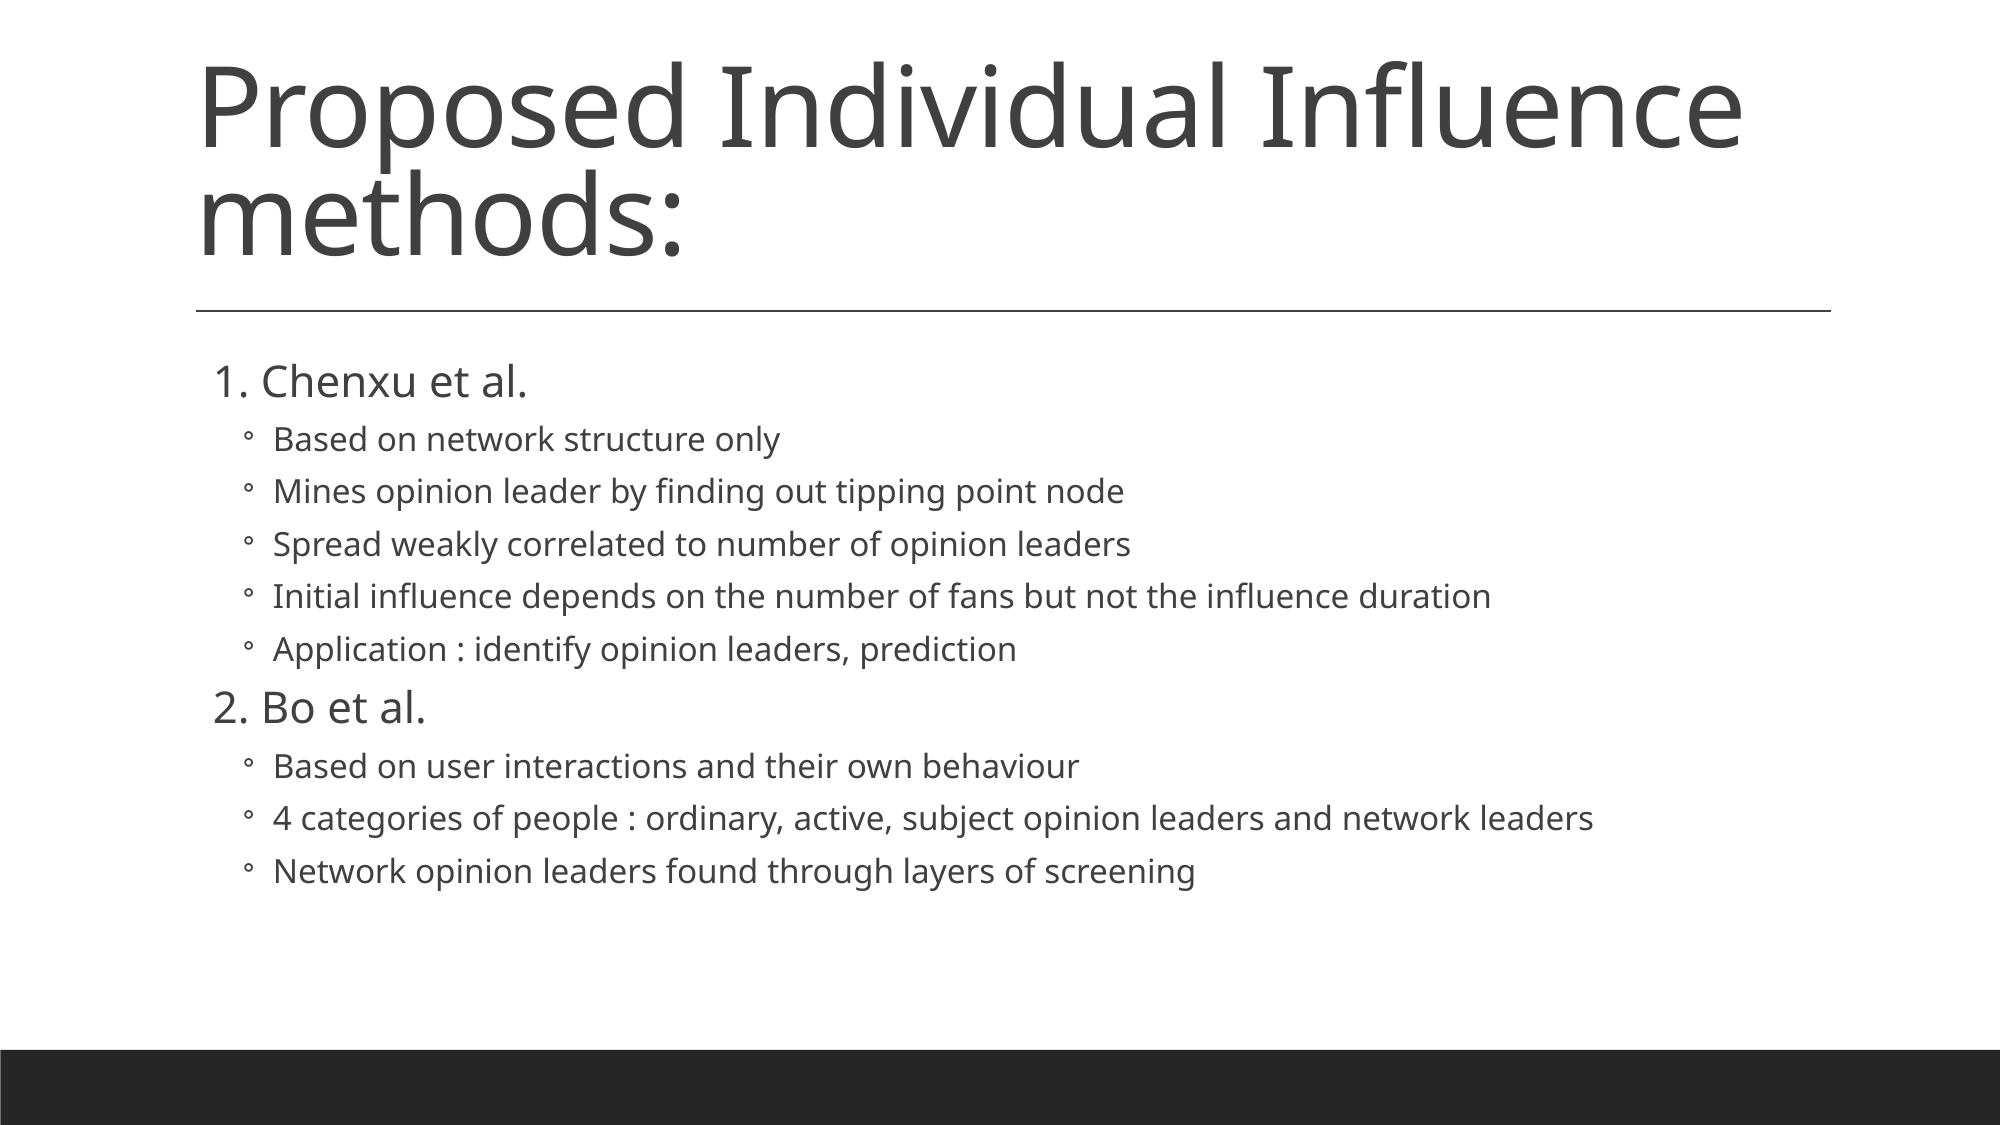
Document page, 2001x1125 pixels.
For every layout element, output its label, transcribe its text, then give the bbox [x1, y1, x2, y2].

list 1. Chenxu et al. Based on network structure only Mines opinion leader by finding out tipping point node Spread weakly correlated to number of opinion leaders Initial influence depends on the number of fans but not the influence duration Application : identify opinion leaders, prediction 2. Bo et al. Based on user interactions and their own behaviour 4 categories of people : ordinary, active, subject opinion leaders and network leaders Network opinion leaders found through layers of screening [180, 345, 1830, 963]
title Proposed Individual Influence methods: [180, 47, 1830, 285]
